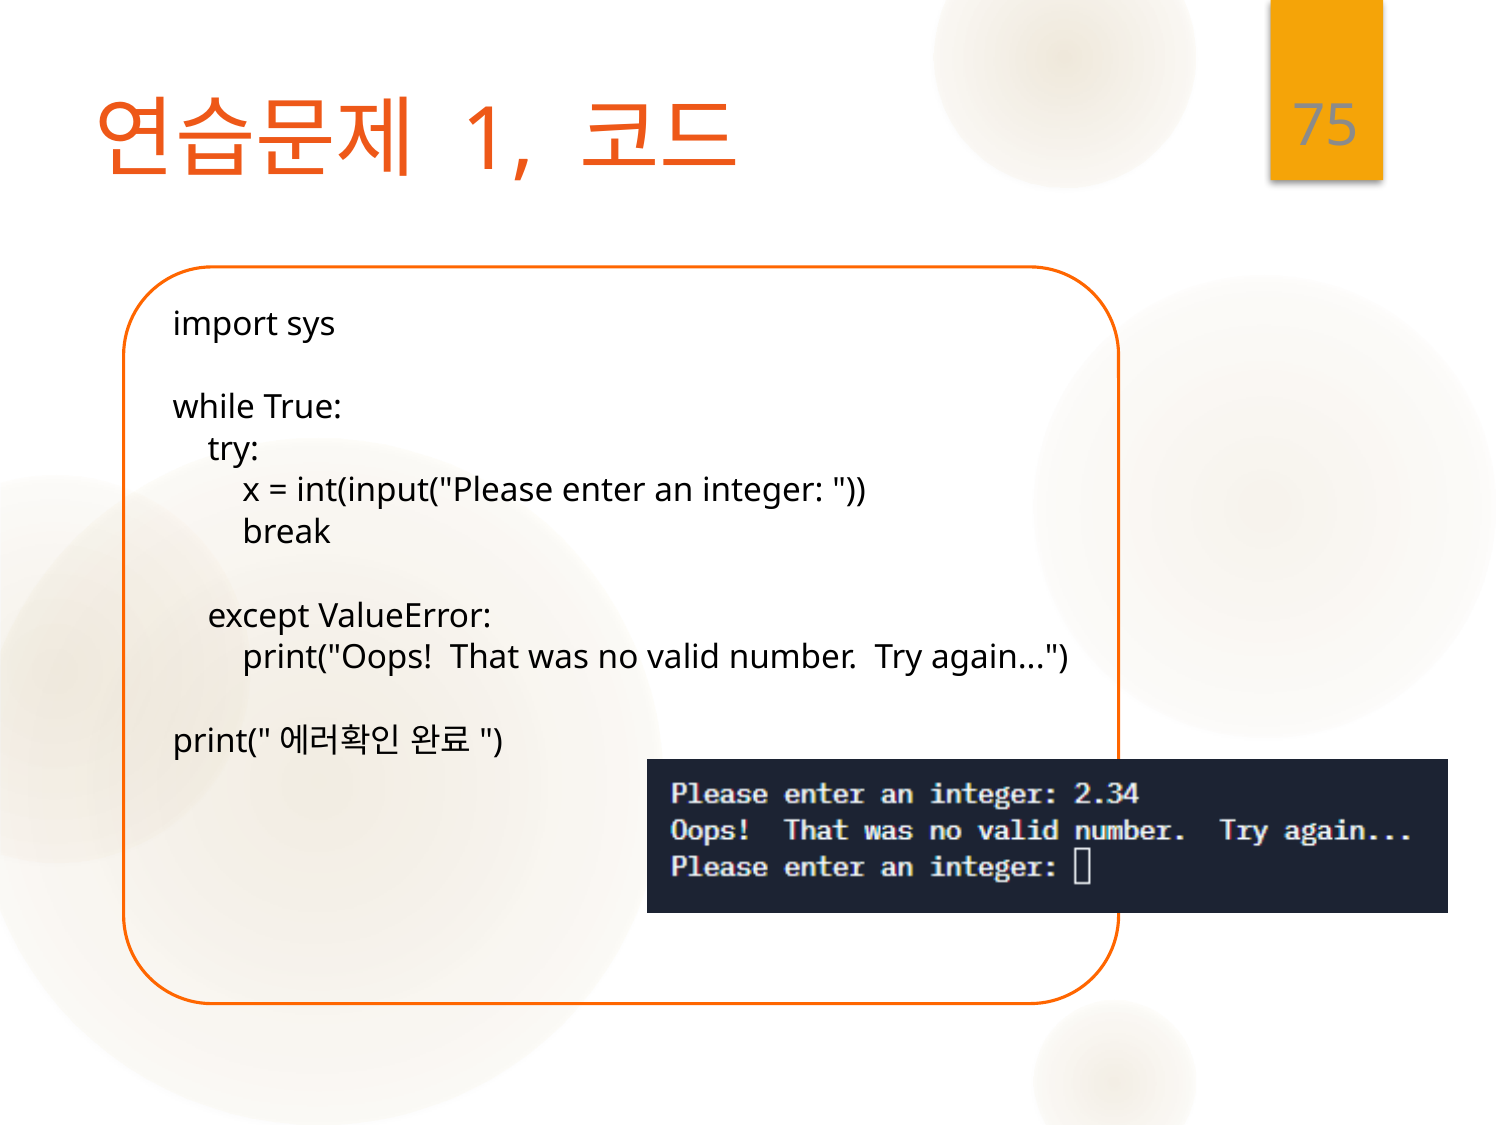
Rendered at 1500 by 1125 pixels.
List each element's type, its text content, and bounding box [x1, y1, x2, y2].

picture [647, 759, 1448, 914]
slide_number 75 [1273, 48, 1378, 175]
title 연습문제 1, 코드 [79, 74, 1237, 304]
text_box import sys while True: try: x = int(input("Please enter an integer: ")) break except ValueError: print("Oops! That was no valid number. Try again...") print("에러확인 완료") [157, 292, 1224, 808]
text_box [123, 266, 1119, 1004]
